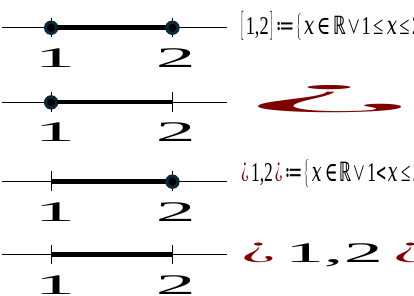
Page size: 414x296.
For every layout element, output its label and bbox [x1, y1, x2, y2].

text_box [1, 236, 414, 296]
text_box [1, 82, 414, 149]
text_box [1, 157, 414, 229]
text_box [1, 9, 414, 75]
